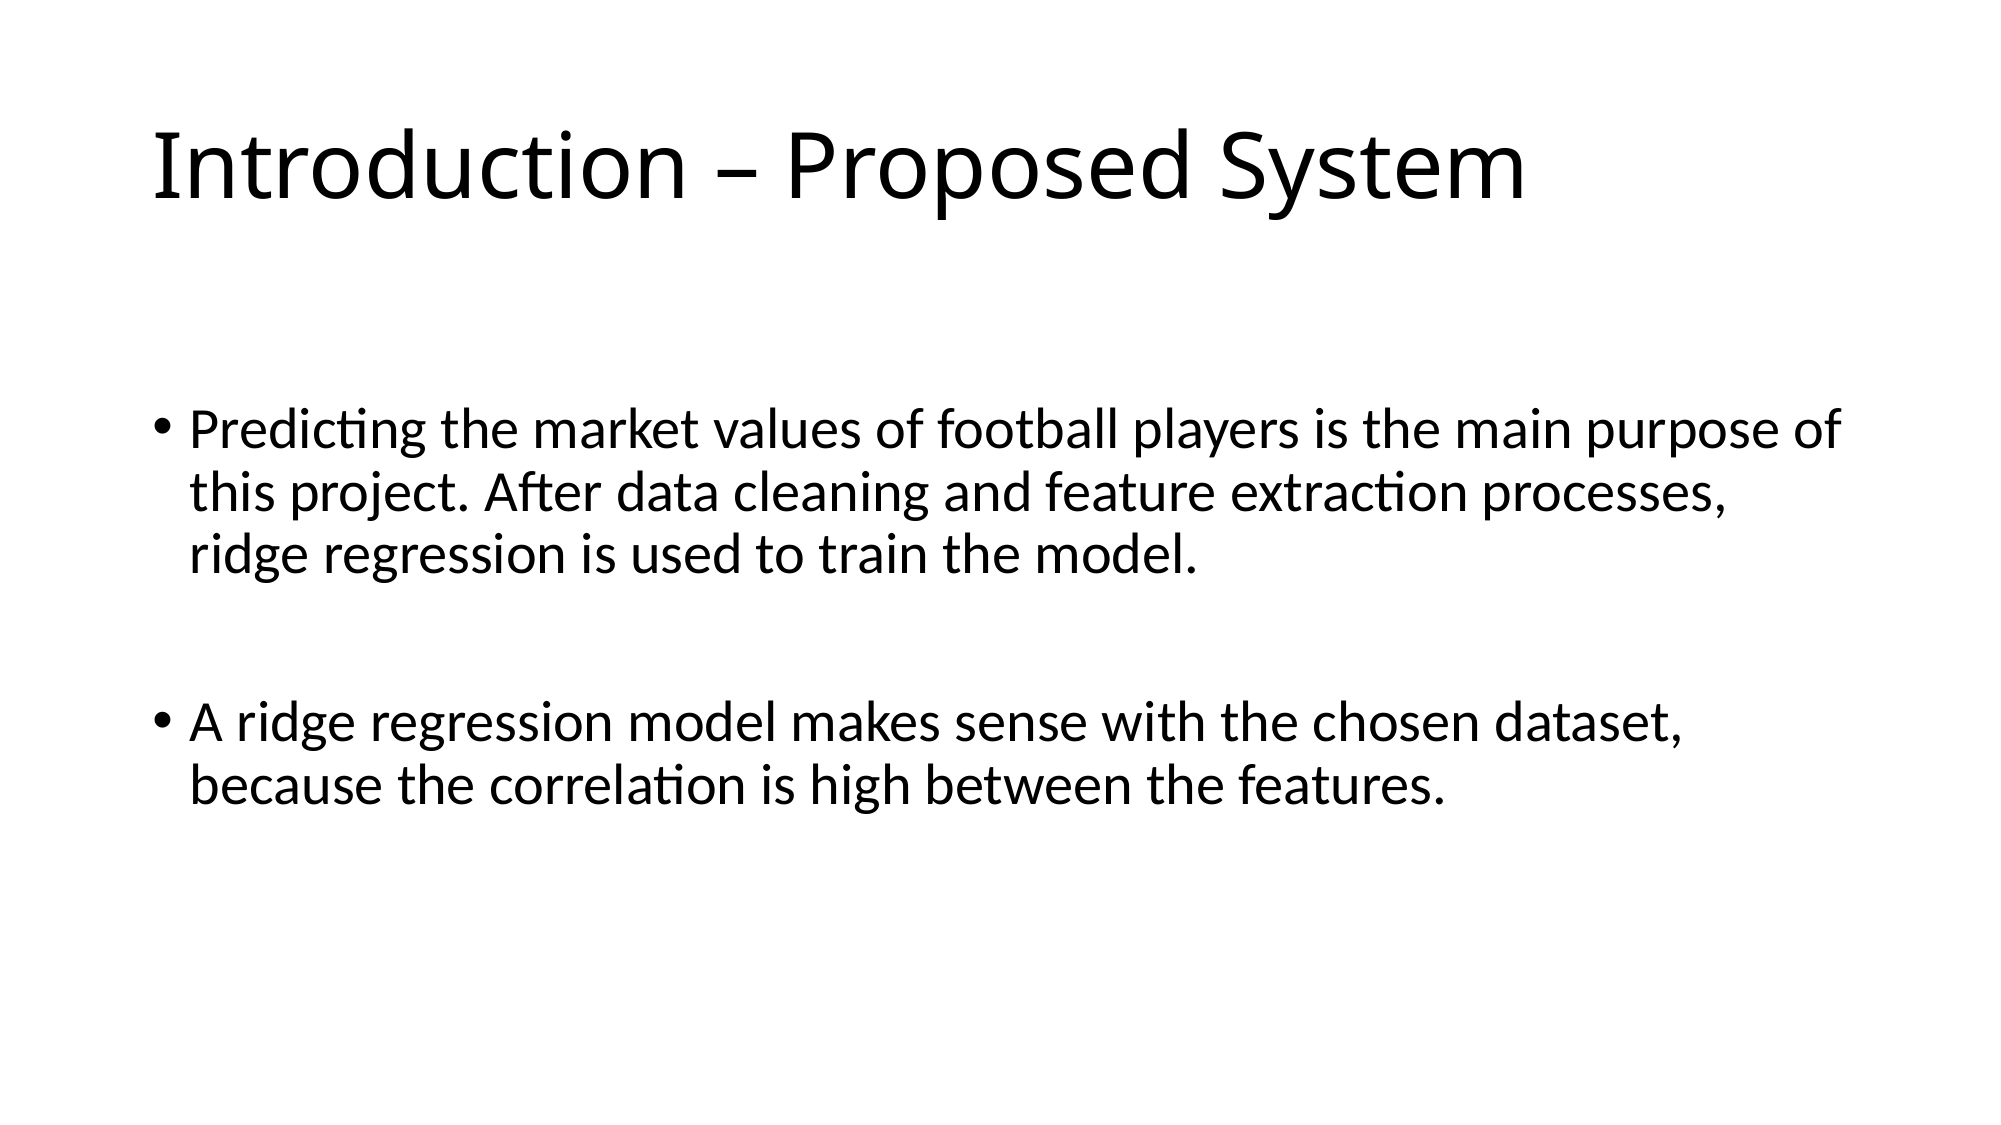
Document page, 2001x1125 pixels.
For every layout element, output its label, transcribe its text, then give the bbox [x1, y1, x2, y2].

title Introduction – Proposed System [137, 59, 1863, 278]
list Predicting the market values of football players is the main purpose of this project. After data cleaning and feature extraction processes, ridge regression is used to train the model. A ridge regression model makes sense with the chosen dataset, because the correlation is high between the features. [137, 299, 1863, 1014]
